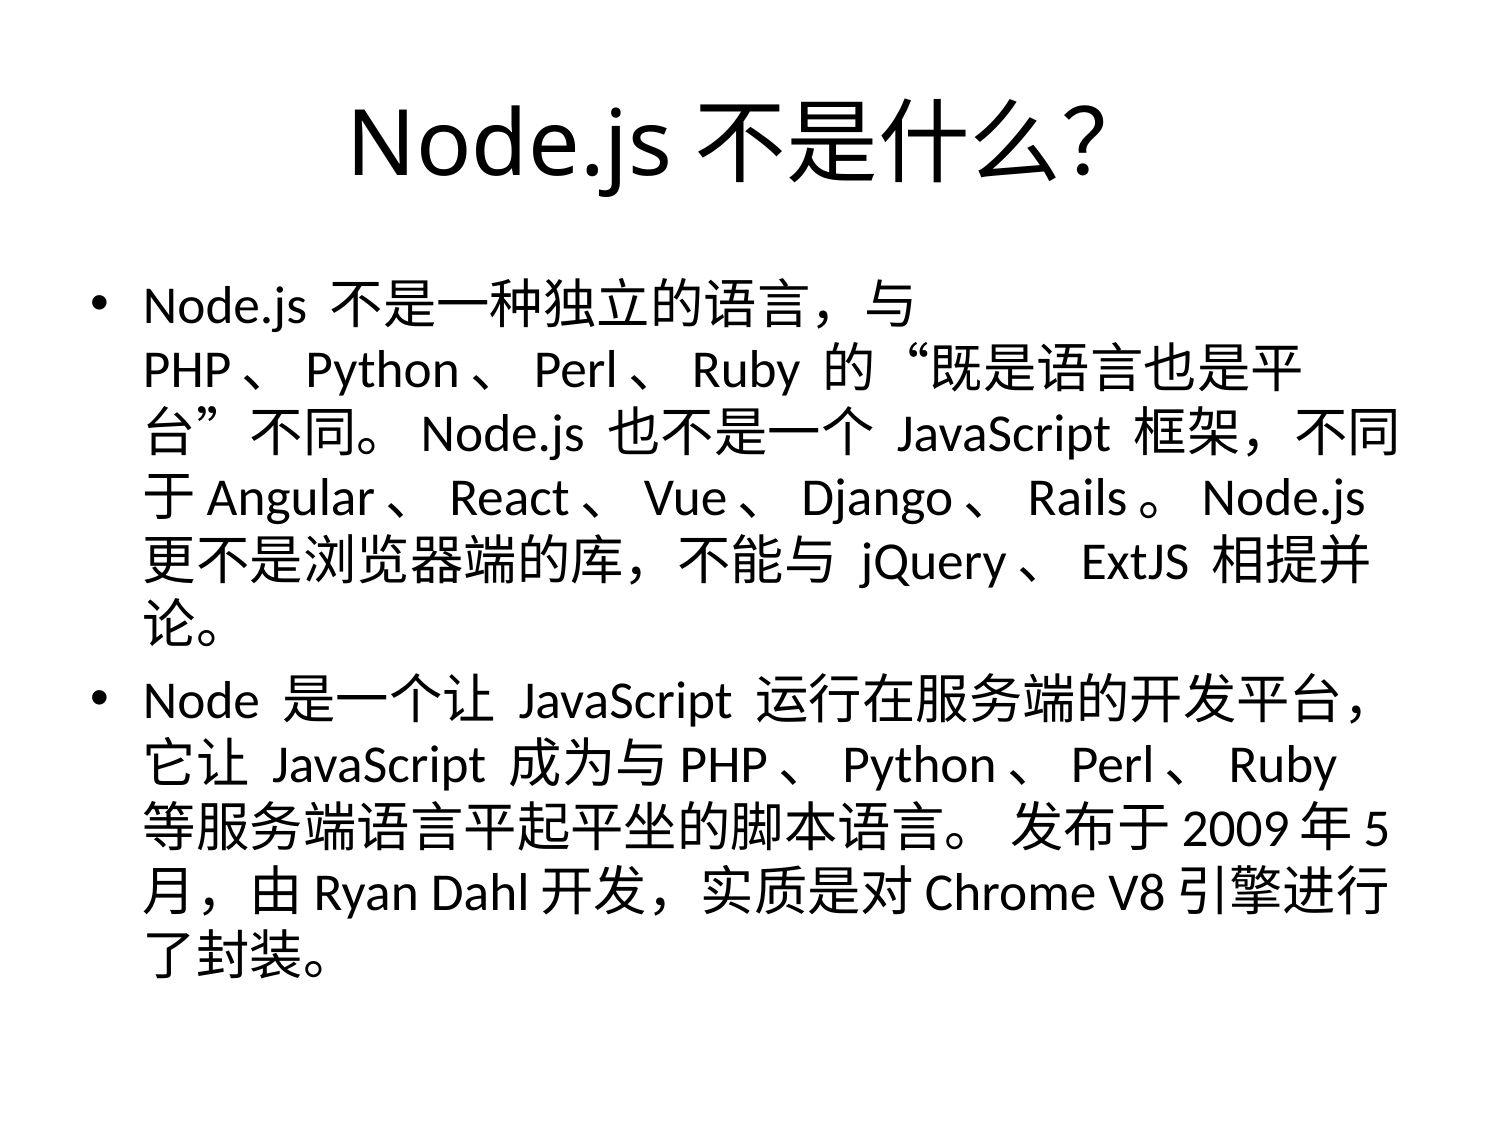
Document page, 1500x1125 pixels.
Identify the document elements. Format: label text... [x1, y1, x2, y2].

list Node.js 不是一种独立的语言，与 PHP、Python、Perl、Ruby 的“既是语言也是平台”不同。Node.js 也不是一个 JavaScript 框架，不同于Angular、React、Vue、Django、Rails。Node.js 更不是浏览器端的库，不能与 jQuery、ExtJS 相提并论。 Node 是一个让 JavaScript 运行在服务端的开发平台，它让 JavaScript 成为与PHP、Python、Perl、Ruby 等服务端语言平起平坐的脚本语言。 发布于2009年5月，由Ryan Dahl开发，实质是对Chrome V8引擎进行了封装。 [75, 262, 1425, 1005]
title Node.js不是什么？ [75, 45, 1425, 233]
